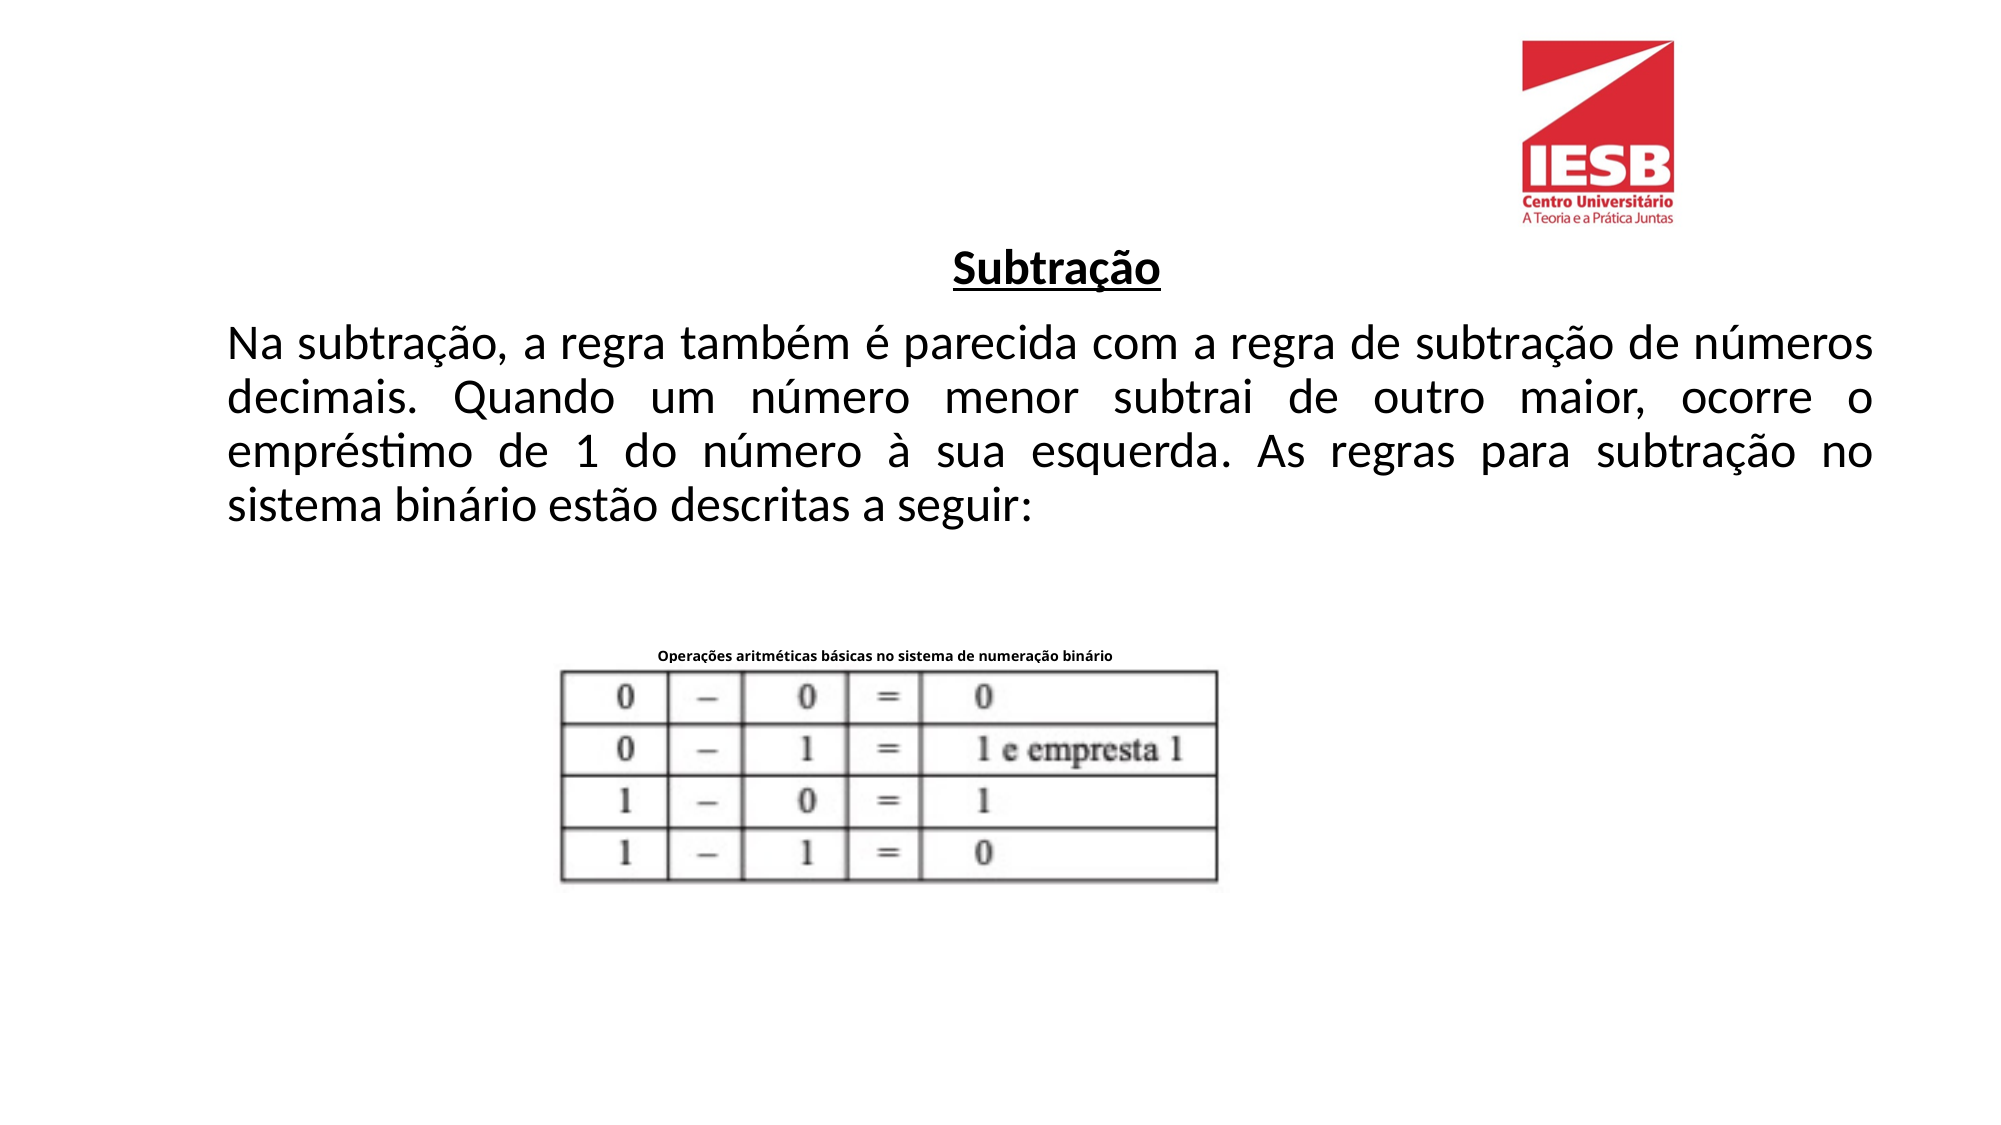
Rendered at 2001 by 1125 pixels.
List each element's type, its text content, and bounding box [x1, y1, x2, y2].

picture [553, 663, 1230, 893]
picture [1496, 30, 1700, 235]
subtitle Subtração Na subtração, a regra também é parecida com a regra de subtração de números decimais. Quando um número menor subtrai de outro maior, ocorre o empréstimo de 1 do número à sua esquerda. As regras para subtração no sistema binário estão descritas a seguir: [212, 234, 1890, 974]
